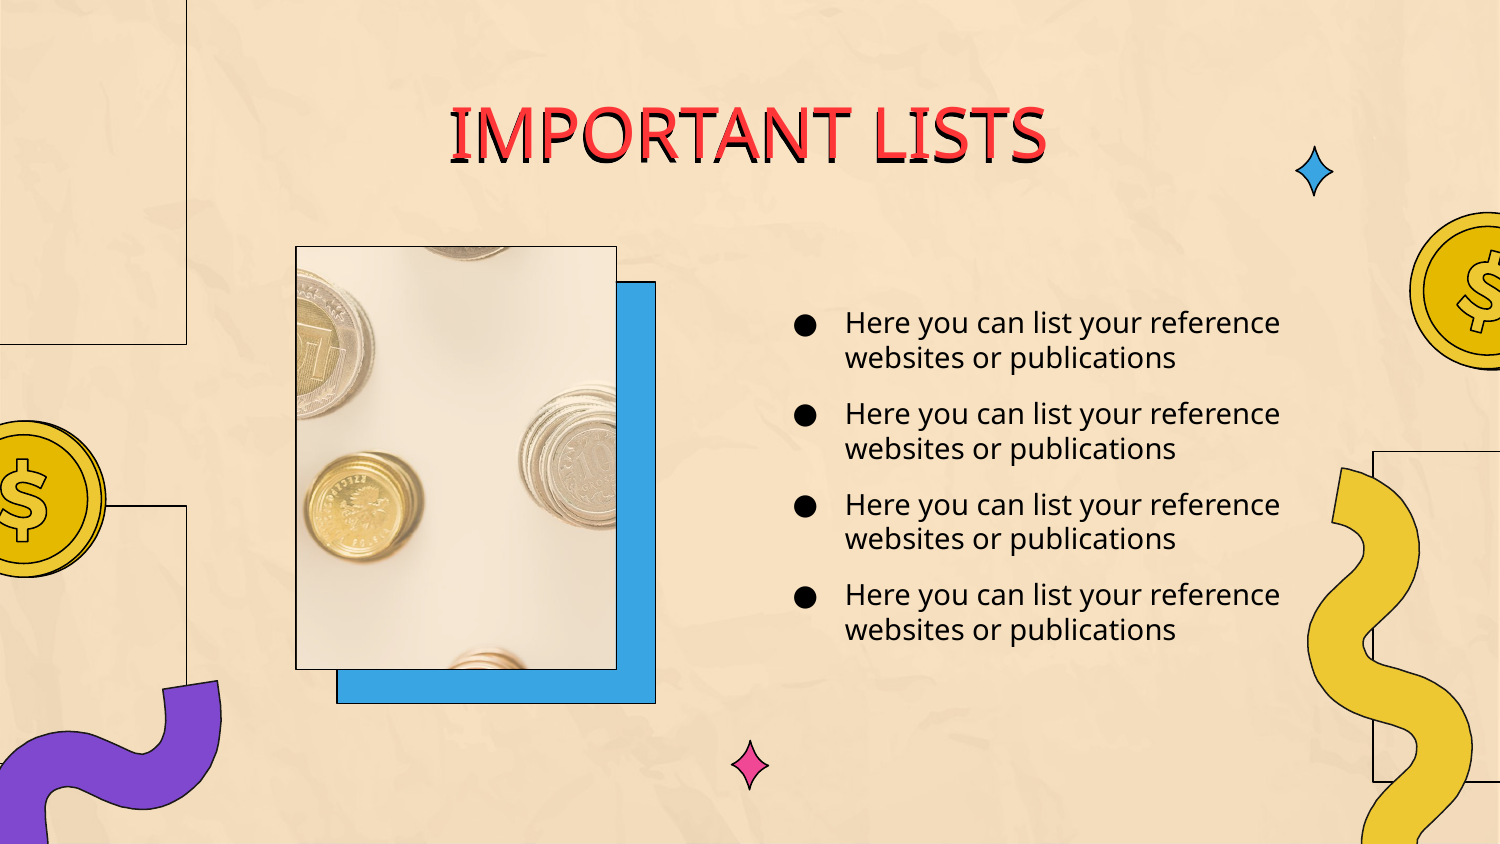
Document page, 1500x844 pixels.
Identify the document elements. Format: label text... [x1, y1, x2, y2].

text_box Here you can list your reference websites or publications Here you can list your reference websites or publications Here you can list your reference websites or publications Here you can list your reference websites or publications [754, 260, 1326, 690]
title IMPORTANT LISTS [118, 72, 1382, 167]
text_box [336, 282, 656, 704]
picture [296, 246, 616, 669]
